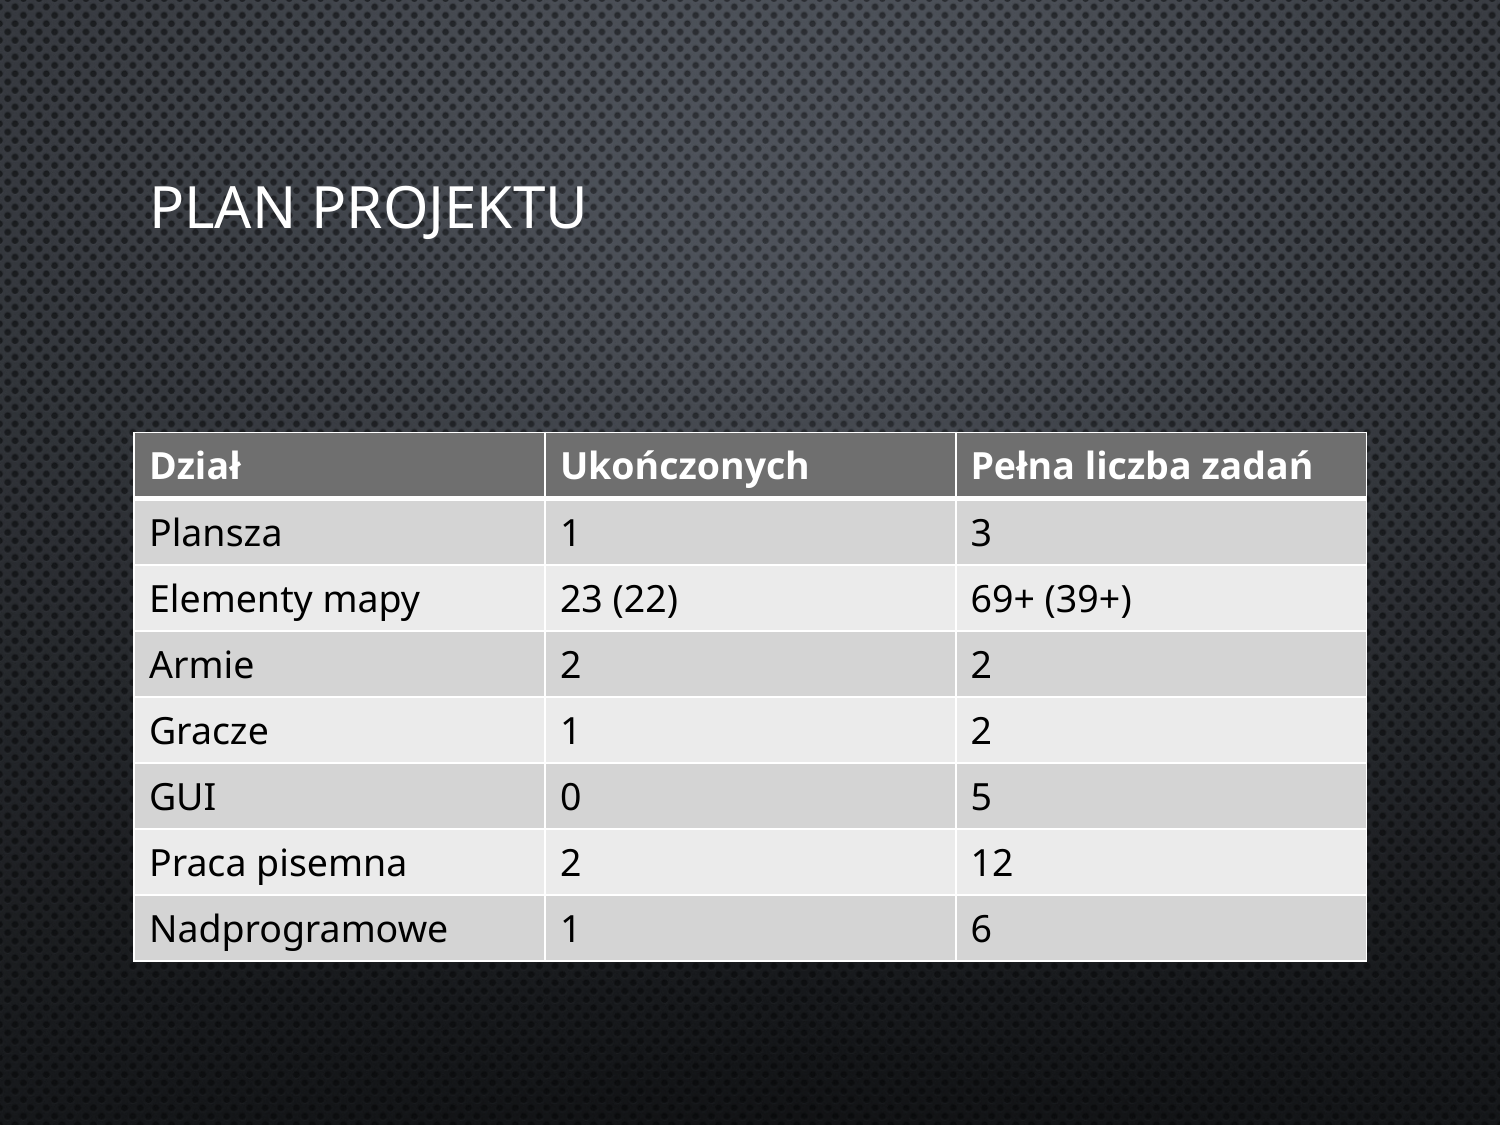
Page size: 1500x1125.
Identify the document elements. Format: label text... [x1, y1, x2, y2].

table_cell 1 [546, 896, 955, 960]
table_cell Gracze [135, 698, 544, 762]
table_cell Plansza [135, 501, 544, 564]
table_cell 2 [546, 830, 955, 894]
table_cell 69+ (39+) [957, 566, 1366, 630]
table_cell Elementy mapy [135, 566, 544, 630]
table_header Pełna liczba zadań [957, 433, 1366, 496]
table_cell 1 [546, 501, 955, 564]
table_cell Nadprogramowe [135, 896, 544, 960]
table_cell GUI [135, 764, 544, 828]
table_cell 0 [546, 764, 955, 828]
table_cell 1 [546, 698, 955, 762]
table_cell 5 [957, 764, 1366, 828]
table_cell 2 [957, 698, 1366, 762]
table_cell 3 [957, 501, 1366, 564]
table_cell Praca pisemna [135, 830, 544, 894]
table_cell 6 [957, 896, 1366, 960]
table_cell 2 [546, 632, 955, 696]
table_cell 2 [957, 632, 1366, 696]
table_cell 12 [957, 830, 1366, 894]
table_cell Armie [135, 632, 544, 696]
table_header Dział [135, 433, 544, 496]
title Plan projektu [134, 97, 1367, 314]
table_cell 23 (22) [546, 566, 955, 630]
table_header Ukończonych [546, 433, 955, 496]
